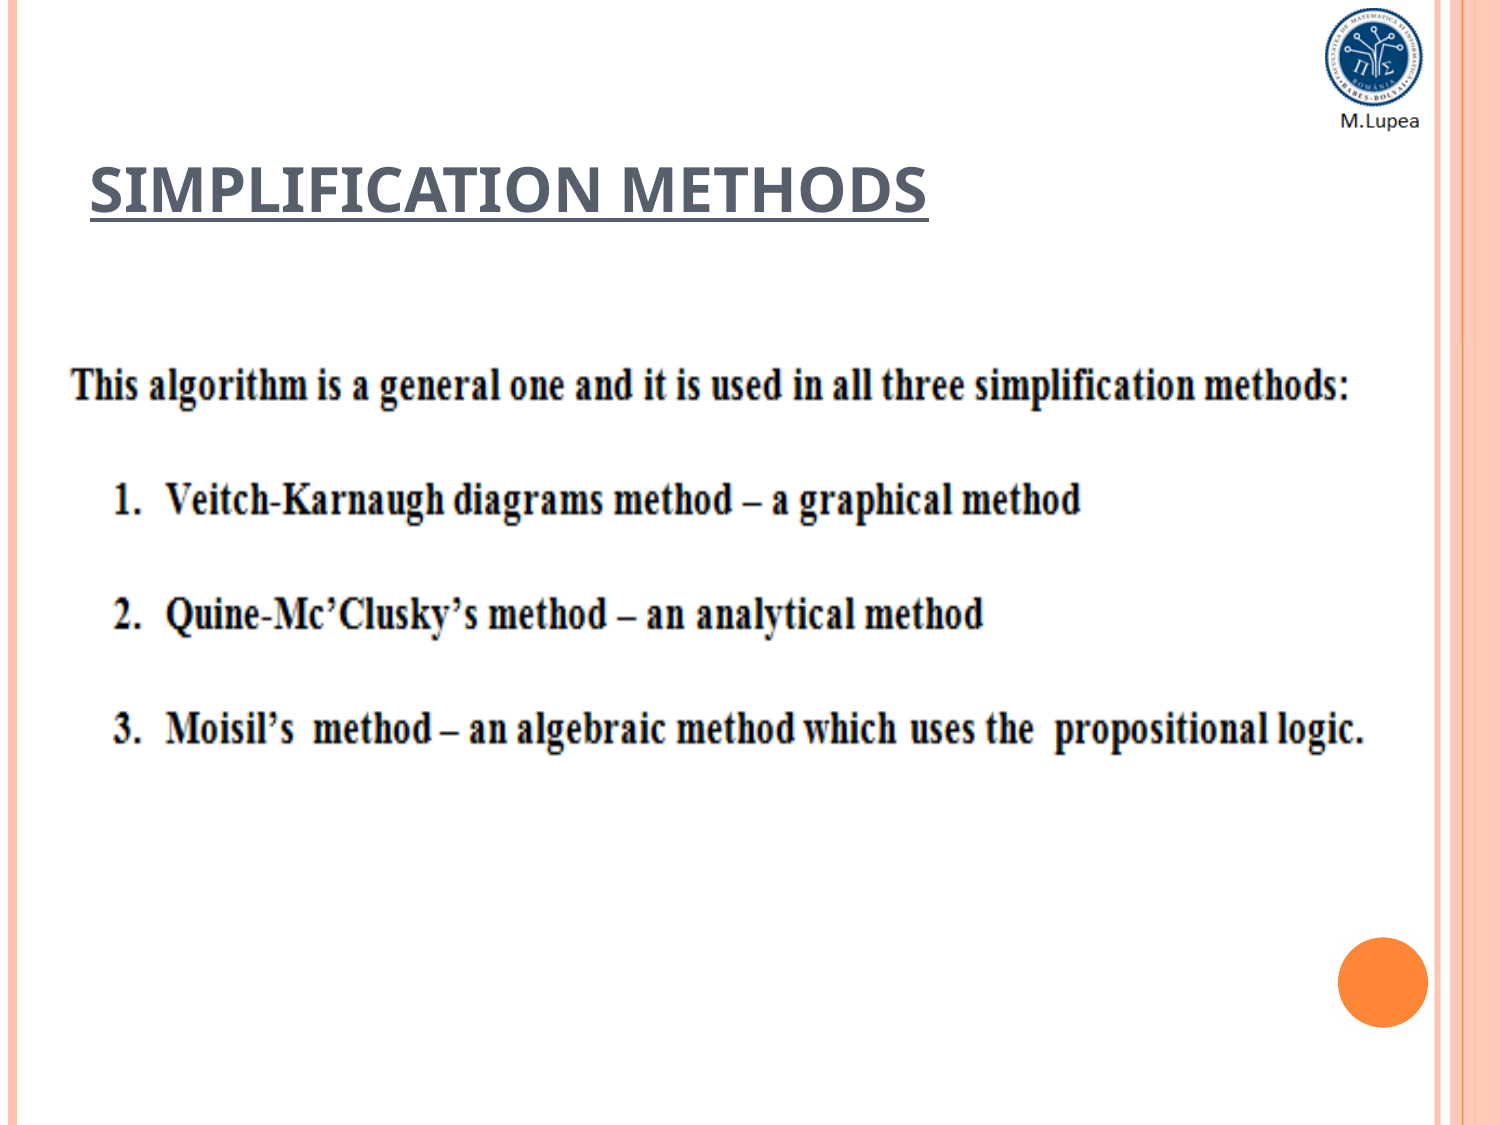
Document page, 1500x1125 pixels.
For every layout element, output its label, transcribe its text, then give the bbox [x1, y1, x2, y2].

picture [1324, 8, 1429, 139]
title Simplification Methods [75, 45, 1300, 233]
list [62, 312, 1388, 813]
